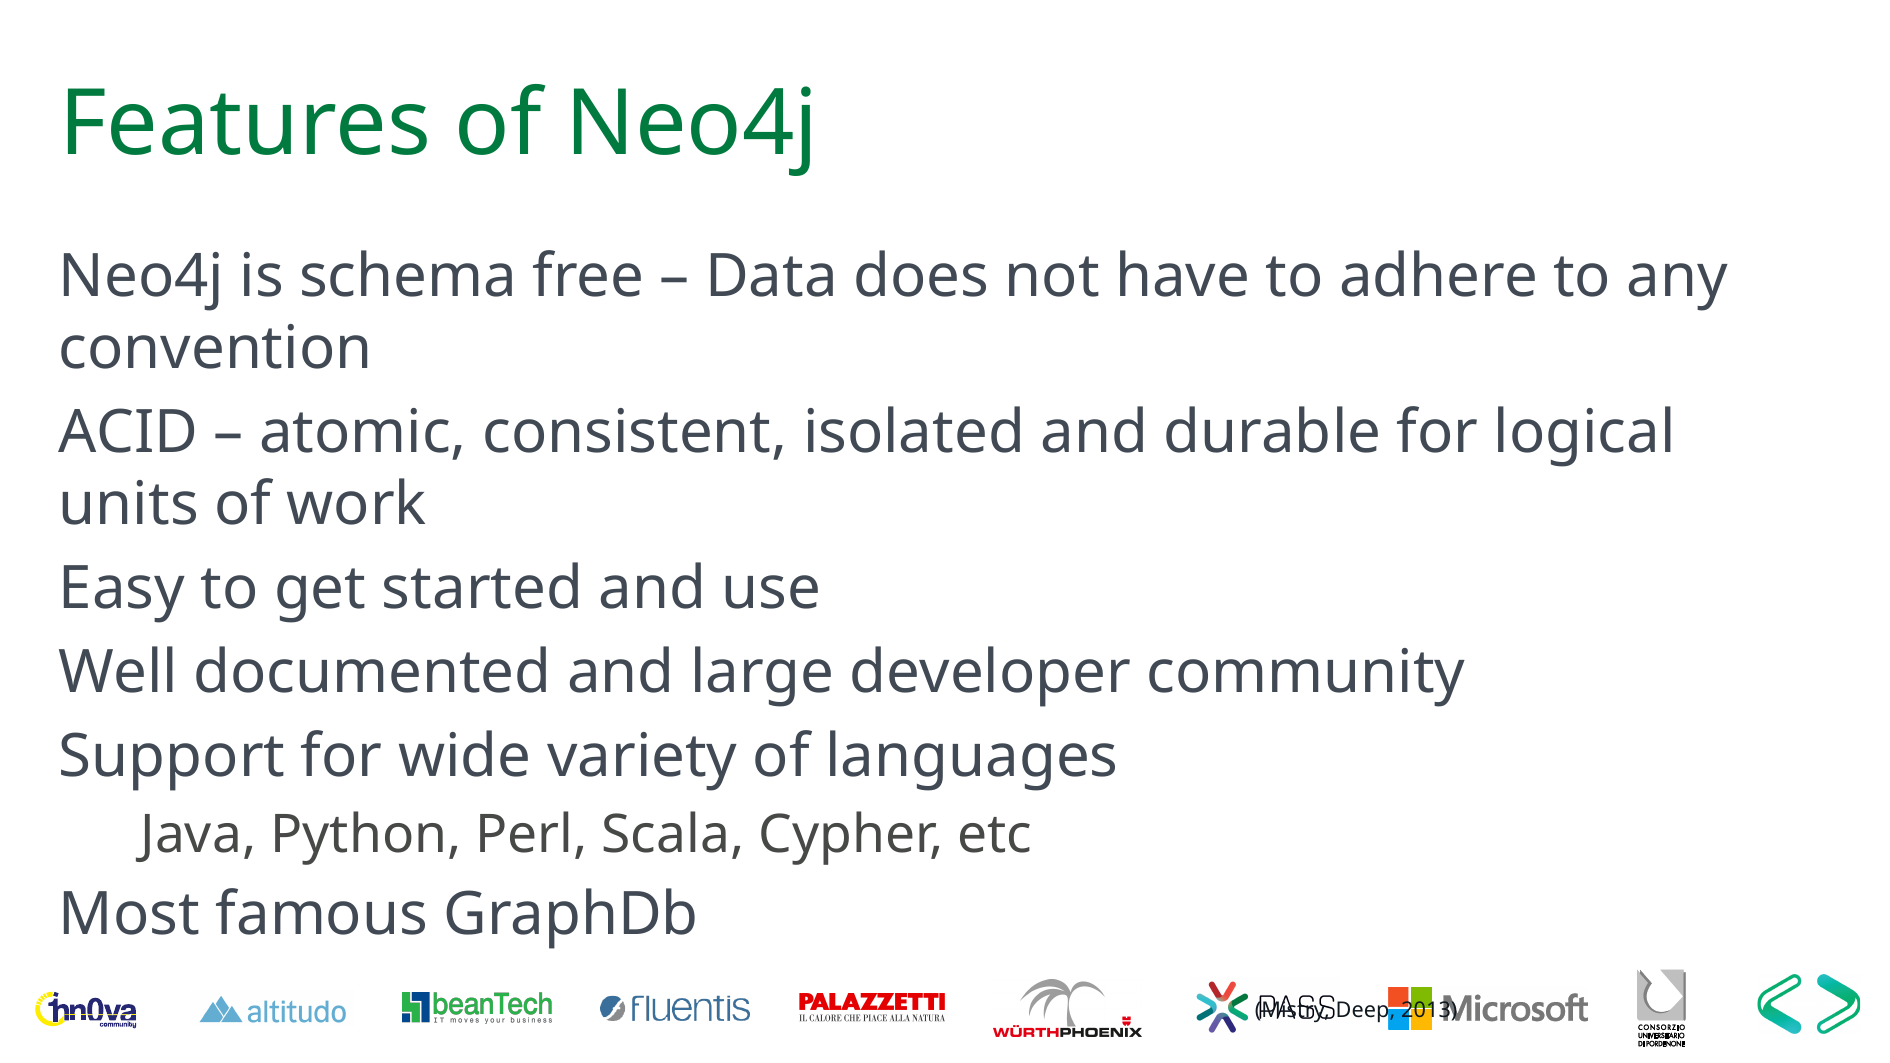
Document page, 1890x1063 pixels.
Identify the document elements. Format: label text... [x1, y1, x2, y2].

picture [402, 992, 552, 1024]
list Neo4j is schema free – Data does not have to adhere to any convention ACID – atomic, consistent, isolated and durable for logical units of work Easy to get started and use Well documented and large developer community Support for wide variety of languages Java, Python, Perl, Scala, Cypher, etc Most famous GraphDb [59, 236, 1831, 952]
title Features of Neo4j [59, 59, 1831, 178]
text_box (Mistry, Deep, 2013) [1240, 988, 1630, 1030]
picture [799, 993, 945, 1023]
picture [993, 979, 1142, 1037]
picture [600, 992, 750, 1024]
picture [1191, 977, 1340, 1040]
